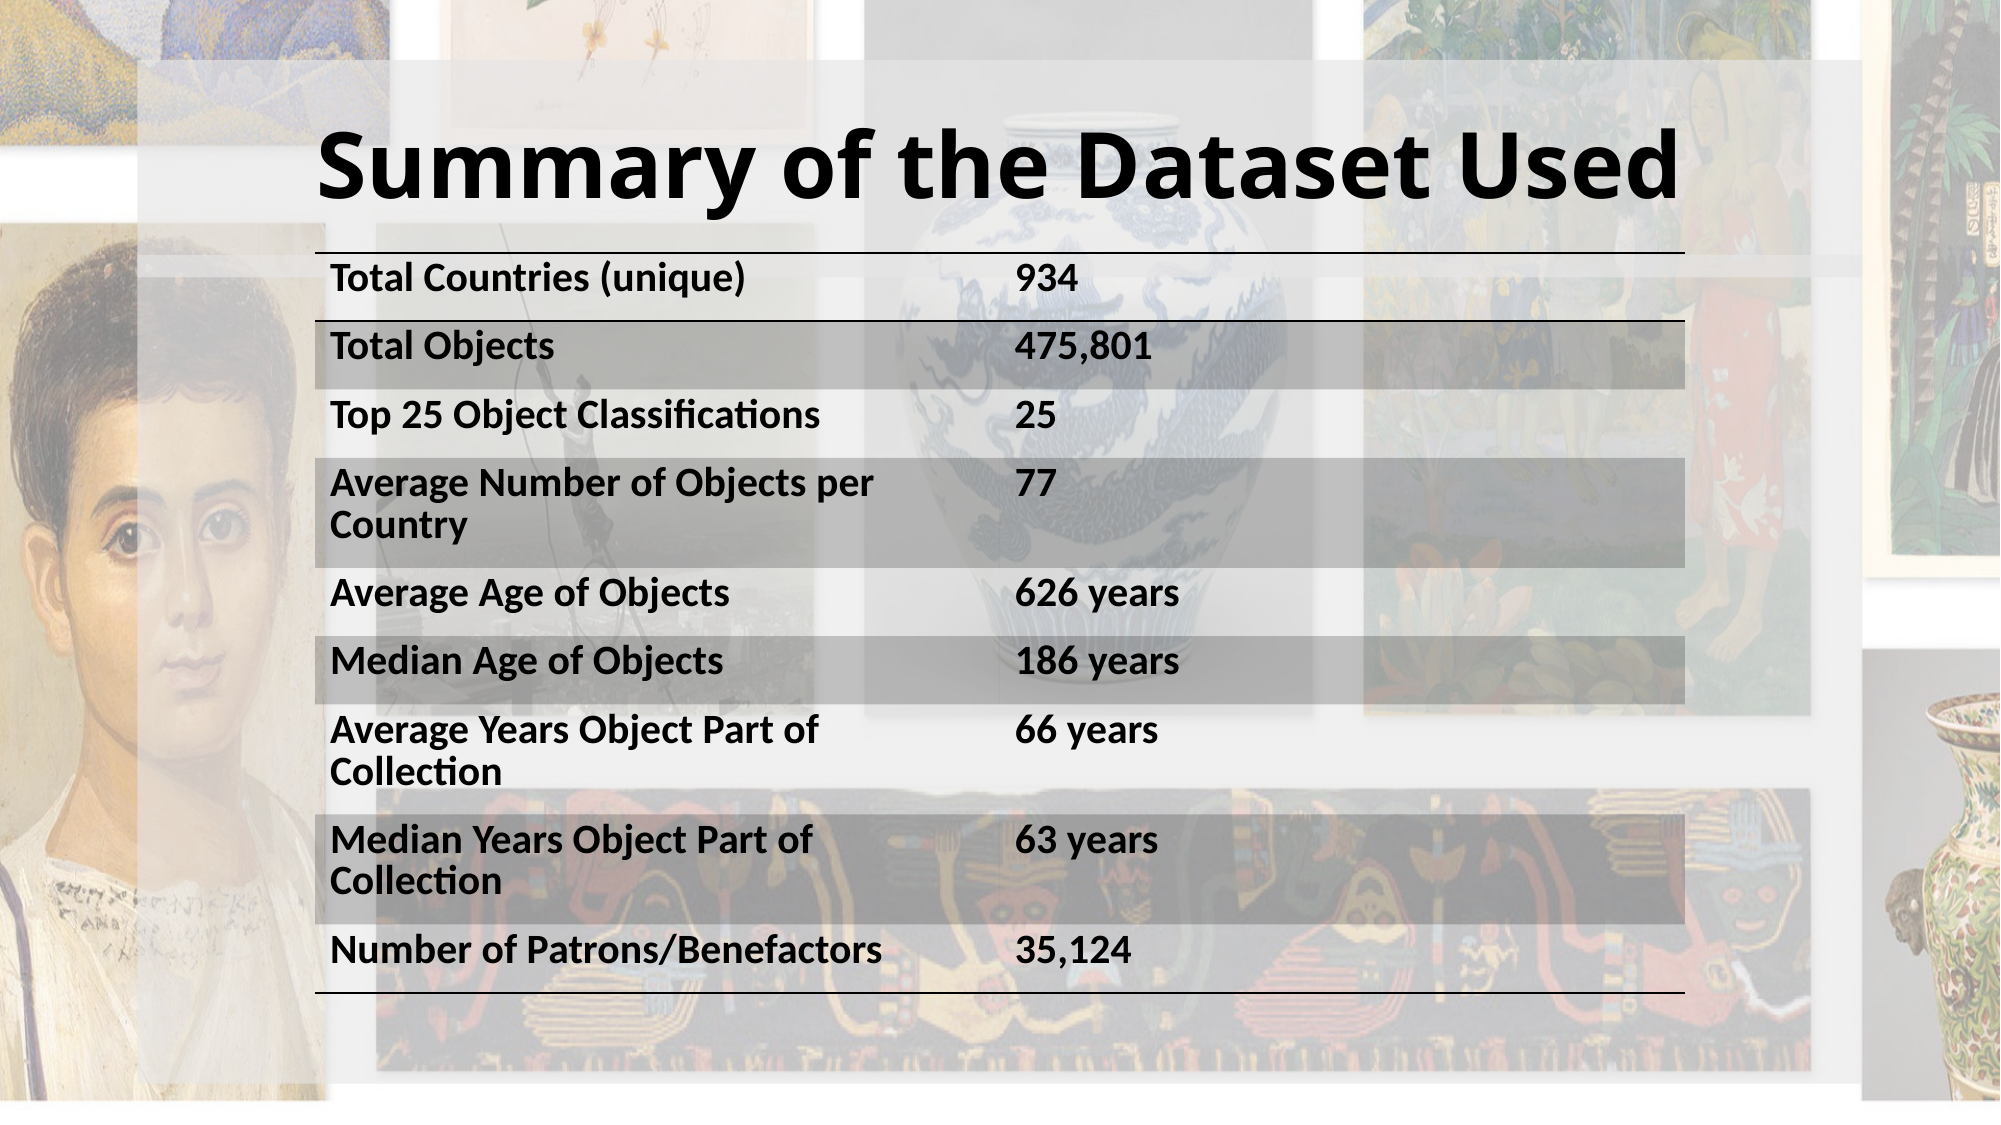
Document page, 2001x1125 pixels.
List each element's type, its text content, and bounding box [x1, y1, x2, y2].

table_cell Average Years Object Part of Collection [315, 704, 1000, 814]
title Summary of the Dataset Used [137, 59, 1863, 254]
table_cell 186 years [1000, 636, 1685, 704]
table_cell 66 years [1000, 704, 1685, 814]
table_cell 77 [1000, 458, 1685, 568]
table_cell Average Number of Objects per Country [315, 458, 1000, 568]
table_cell Total Objects [315, 322, 1000, 389]
table_cell Top 25 Object Classifications [315, 389, 1000, 458]
table_cell 626 years [1000, 568, 1685, 636]
table_cell 35,124 [1000, 924, 1685, 992]
table_cell 25 [1000, 389, 1685, 458]
table_header Total Countries (unique) [315, 254, 1000, 320]
table_cell Median Years Object Part of Collection [315, 814, 1000, 924]
table_cell Average Age of Objects [315, 568, 1000, 636]
table_cell Number of Patrons/Benefactors [315, 924, 1000, 992]
list [137, 254, 1863, 1084]
table_cell Median Age of Objects [315, 636, 1000, 704]
table_cell 475,801 [1000, 322, 1685, 389]
table_header 934 [1000, 254, 1685, 320]
table_cell 63 years [1000, 814, 1685, 924]
